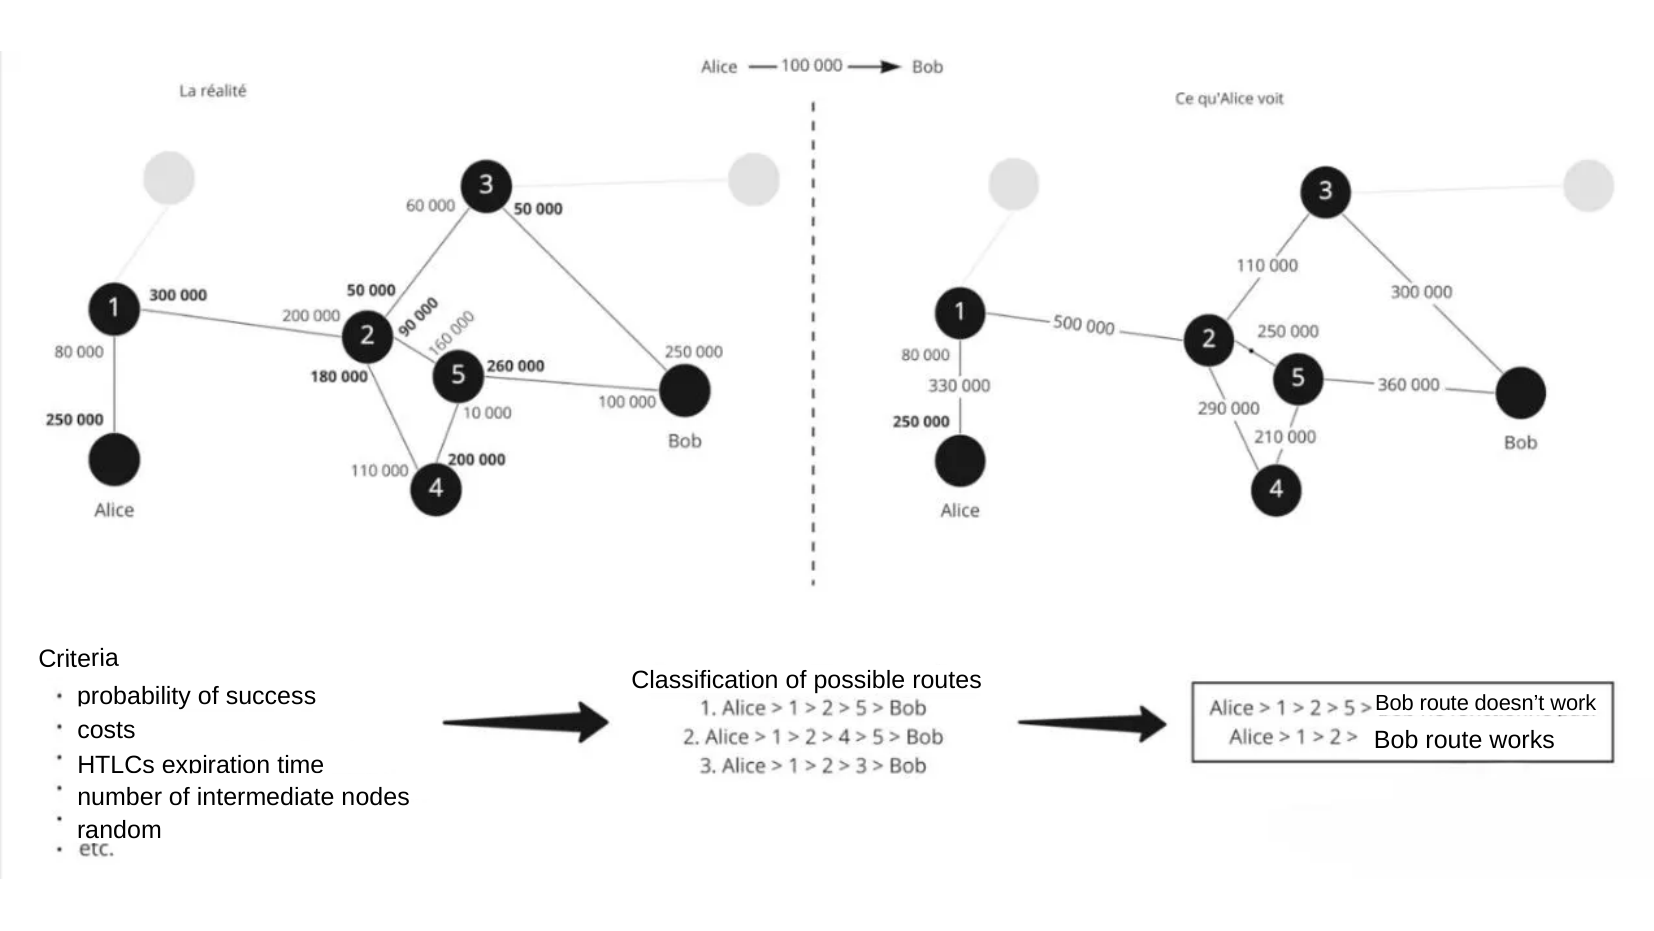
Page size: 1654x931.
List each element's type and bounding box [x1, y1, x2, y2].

picture [0, 51, 1654, 879]
